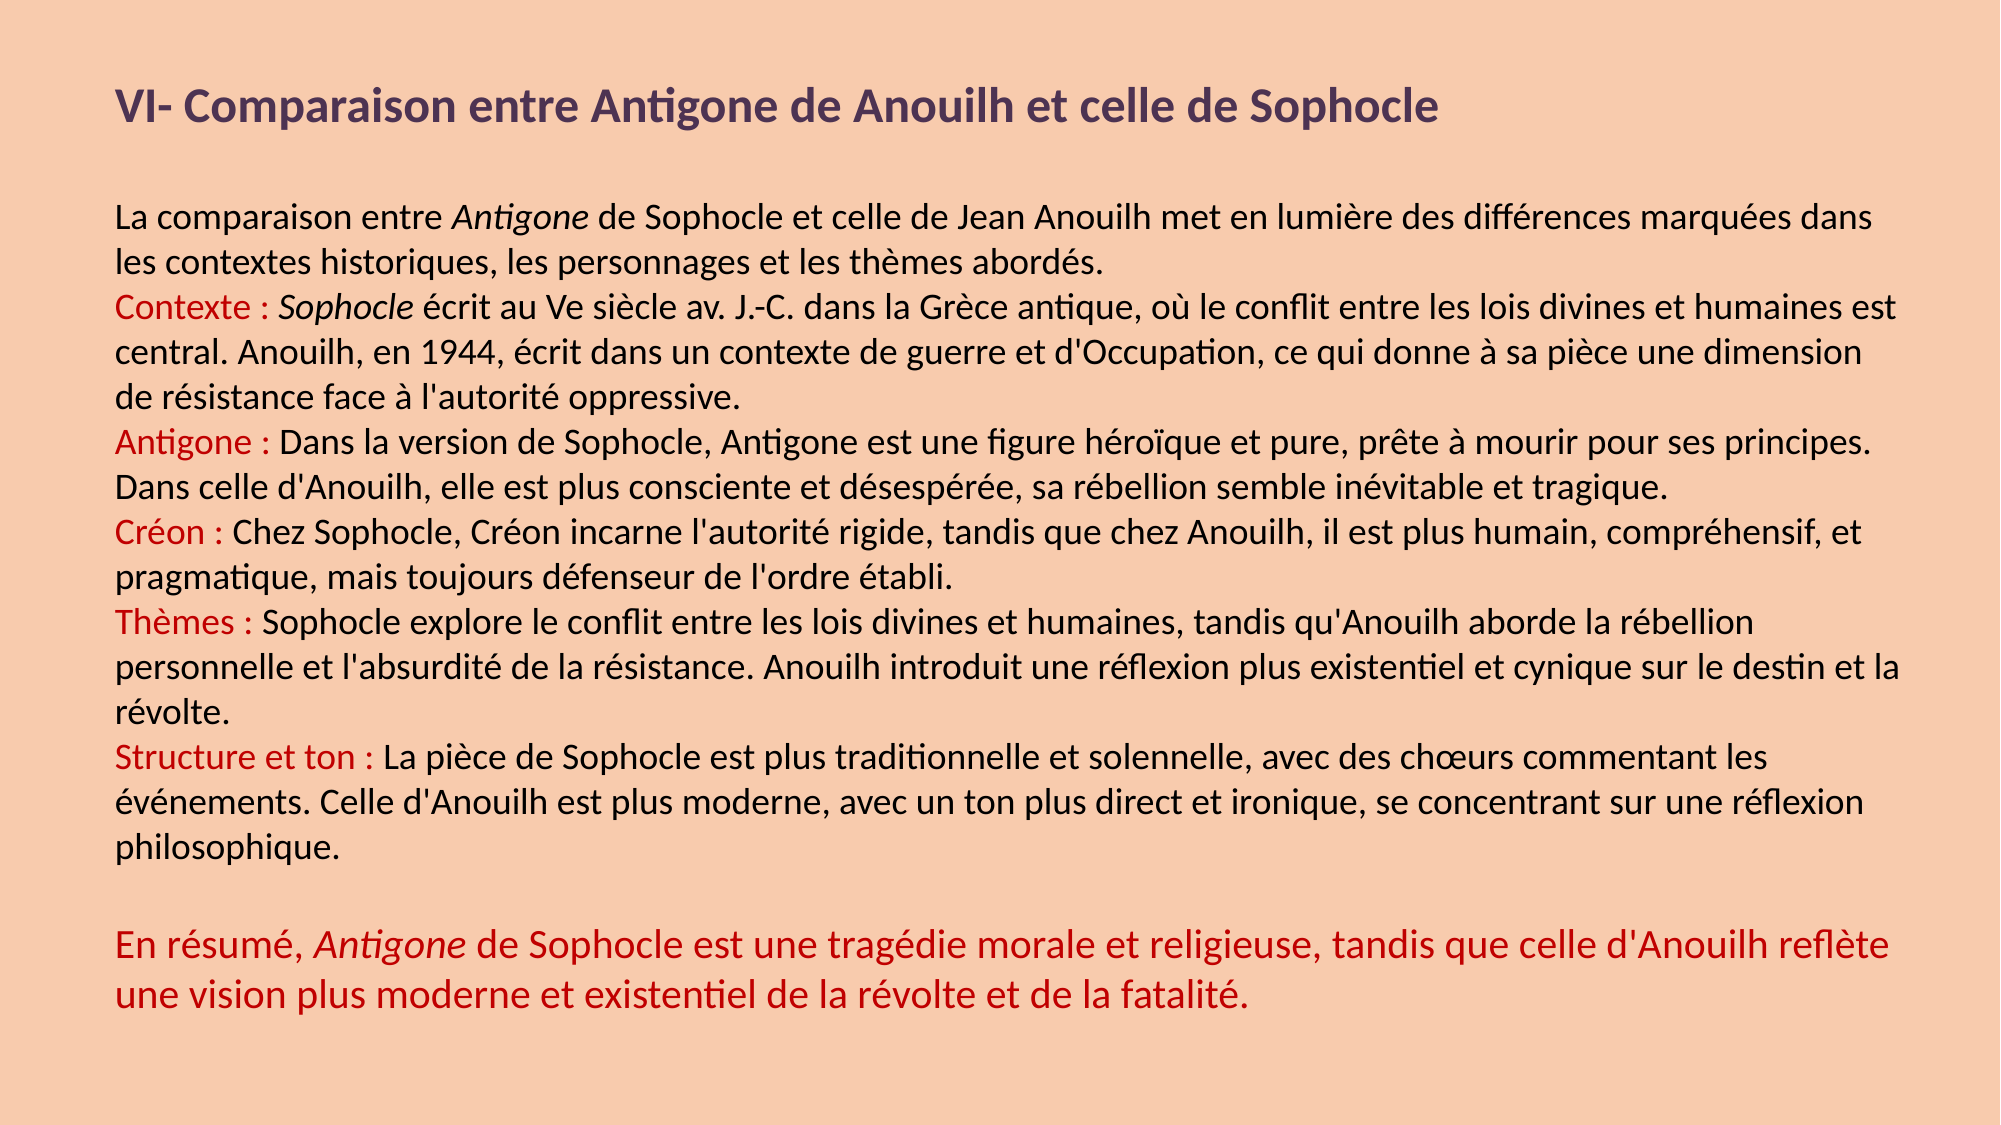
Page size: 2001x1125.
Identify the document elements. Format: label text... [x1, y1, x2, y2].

text_box VI- Comparaison entre Antigone de Anouilh et celle de Sophocle La comparaison entre Antigone de Sophocle et celle de Jean Anouilh met en lumière des différences marquées dans les contextes historiques, les personnages et les thèmes abordés. Contexte : Sophocle écrit au Ve siècle av. J.-C. dans la Grèce antique, où le conflit entre les lois divines et humaines est central. Anouilh, en 1944, écrit dans un contexte de guerre et d'Occupation, ce qui donne à sa pièce une dimension de résistance face à l'autorité oppressive. Antigone : Dans la version de Sophocle, Antigone est une figure héroïque et pure, prête à mourir pour ses principes. Dans celle d'Anouilh, elle est plus consciente et désespérée, sa rébellion semble inévitable et tragique. Créon : Chez Sophocle, Créon incarne l'autorité rigide, tandis que chez Anouilh, il est plus humain, compréhensif, et pragmatique, mais toujours défenseur de l'ordre établi. Thèmes : Sophocle explore le conflit entre les lois divines et humaines, tandis qu'Anouilh aborde la rébellion personnelle et l'absurdité de la résistance. Anouilh introduit une réflexion plus existentiel et cynique sur le destin et la révolte. Structure et ton : La pièce de Sophocle est plus traditionnelle et solennelle, avec des chœurs commentant les événements. Celle d'Anouilh est plus moderne, avec un ton plus direct et ironique, se concentrant sur une réflexion philosophique. En résumé, Antigone de Sophocle est une tragédie morale et religieuse, tandis que celle d'Anouilh reflète une vision plus moderne et existentiel de la révolte et de la fatalité. [100, 4, 1922, 1125]
